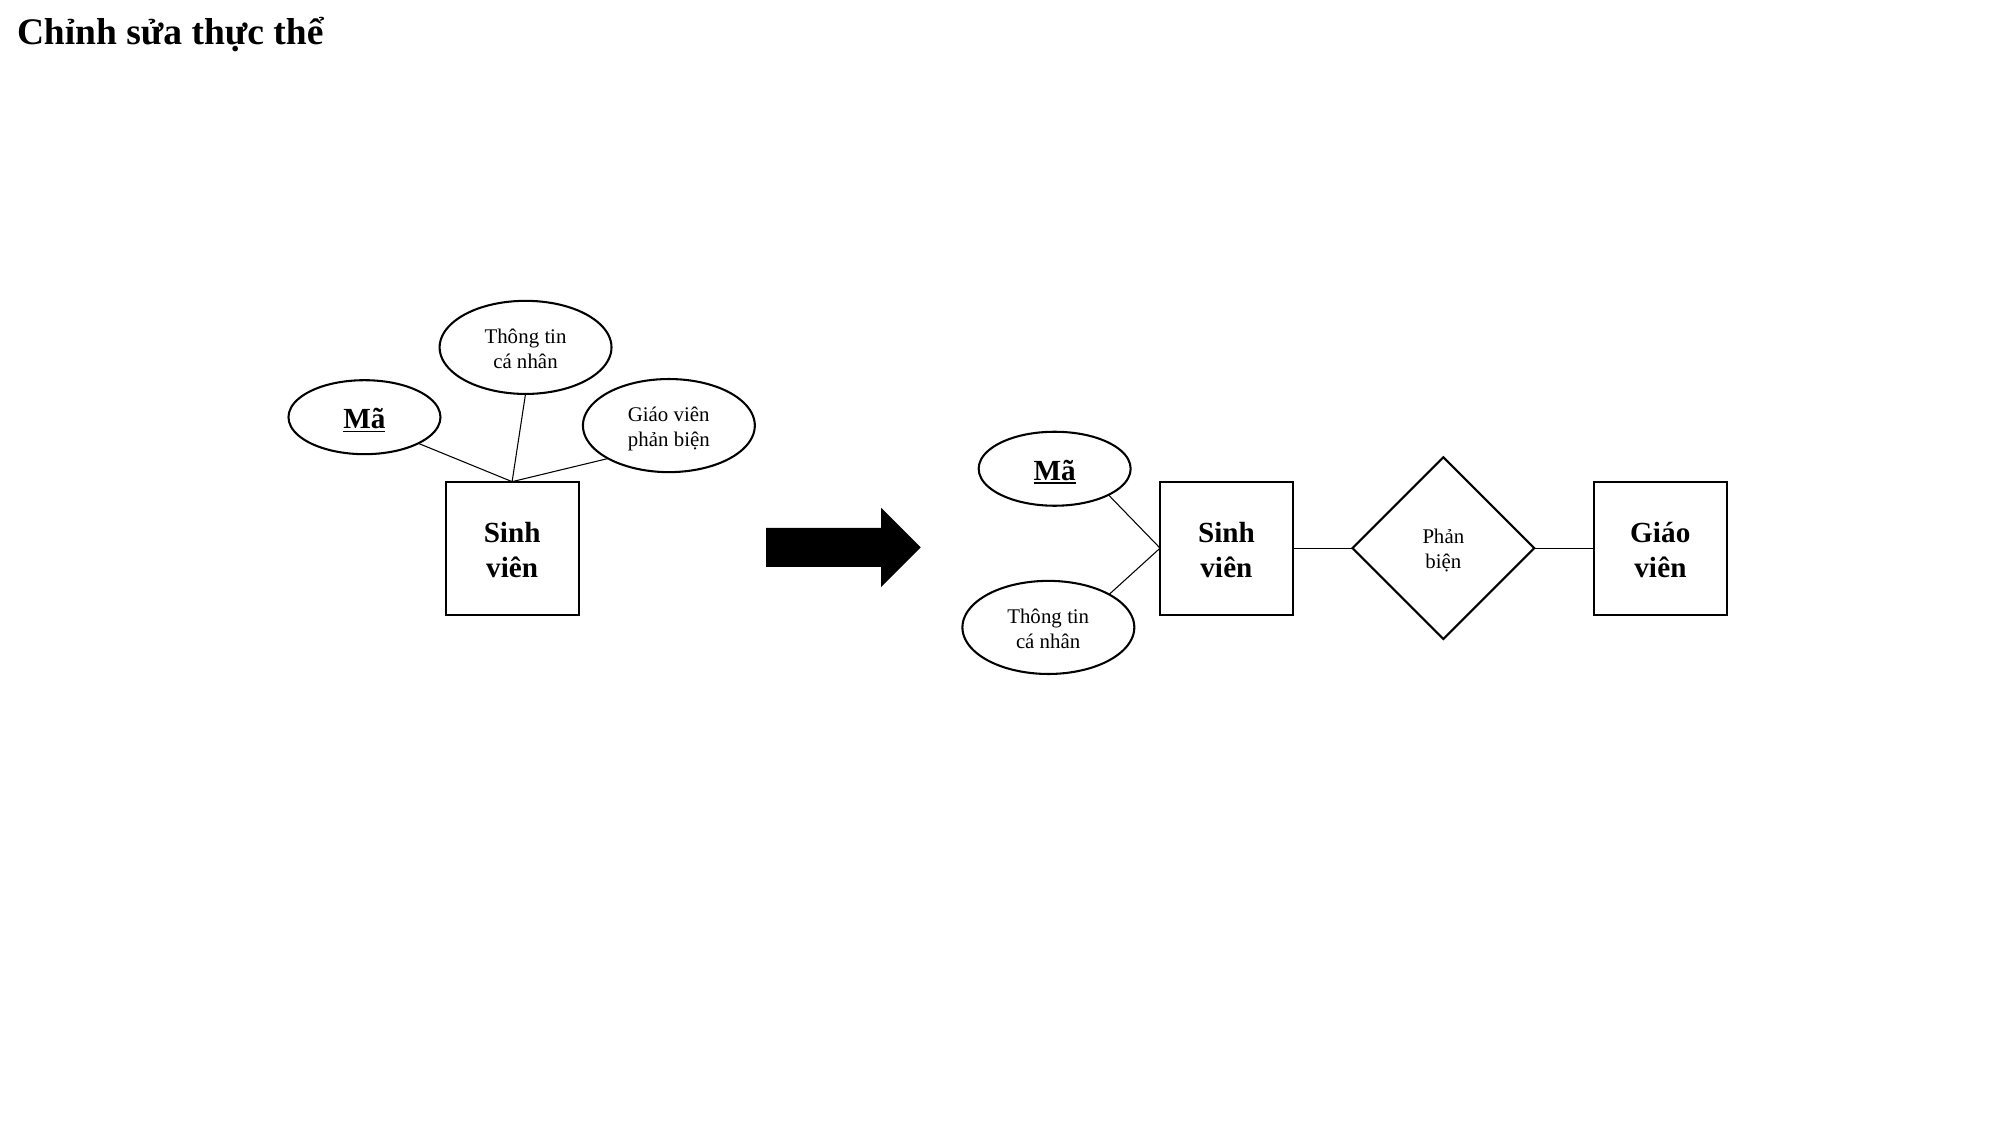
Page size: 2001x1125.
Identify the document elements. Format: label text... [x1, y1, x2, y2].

text_box Thông tin cá nhân [438, 299, 613, 395]
text_box Sinh viên [1159, 481, 1294, 616]
text_box [766, 507, 921, 587]
text_box Chỉnh sửa thực thể [2, 0, 339, 60]
text_box Giáo viên [1593, 481, 1728, 616]
text_box Phản biện [1351, 455, 1536, 641]
text_box Giáo viên phản biện [581, 377, 756, 474]
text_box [526, 458, 609, 482]
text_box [1108, 494, 1161, 549]
text_box Thông tin cá nhân [961, 579, 1136, 676]
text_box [1109, 548, 1161, 595]
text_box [418, 443, 512, 482]
text_box Mã [287, 379, 442, 456]
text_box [512, 393, 526, 482]
text_box Mã [977, 430, 1132, 507]
text_box Sinh viên [445, 482, 580, 616]
